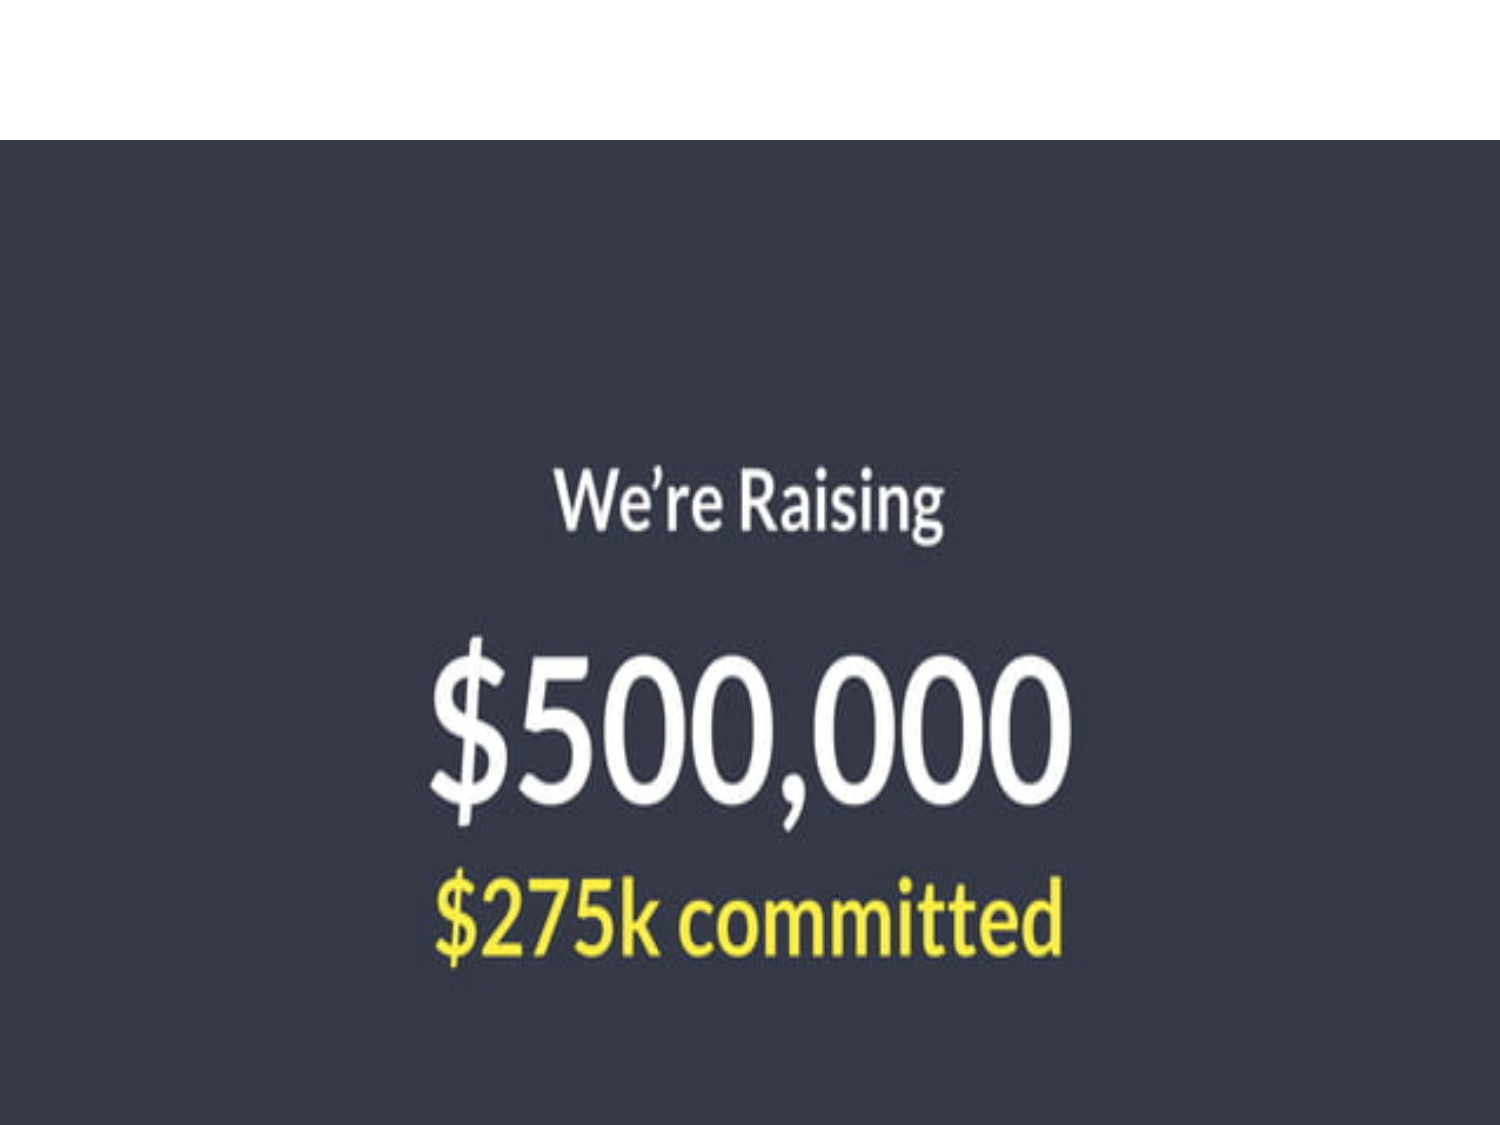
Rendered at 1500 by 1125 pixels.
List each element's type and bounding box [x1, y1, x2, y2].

picture [0, 139, 1500, 1125]
